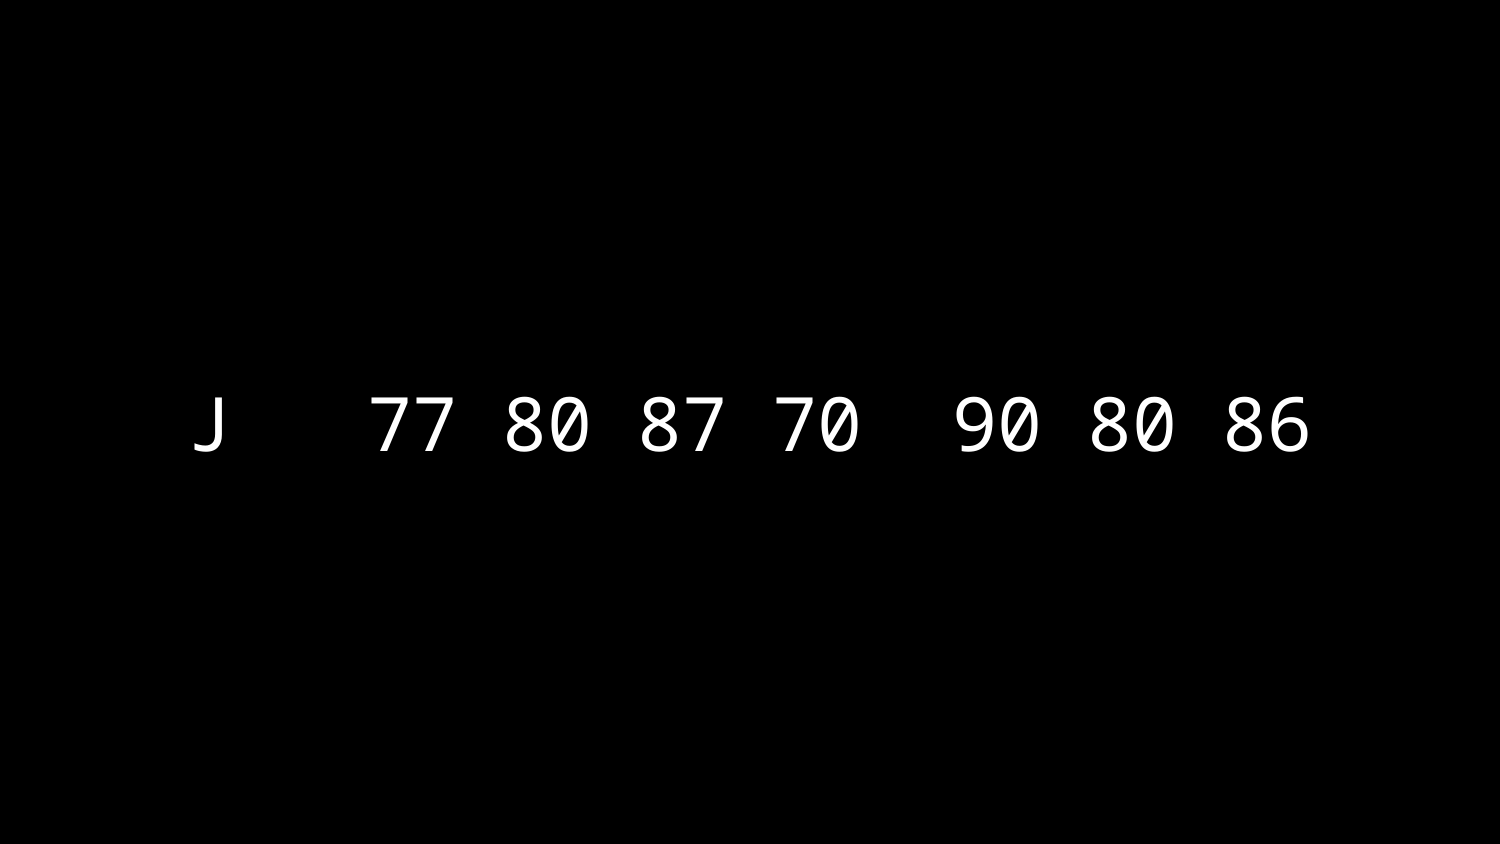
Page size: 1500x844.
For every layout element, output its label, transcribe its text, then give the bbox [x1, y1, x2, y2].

title J 77 80 87 70 90 80 86 [51, 352, 1449, 491]
